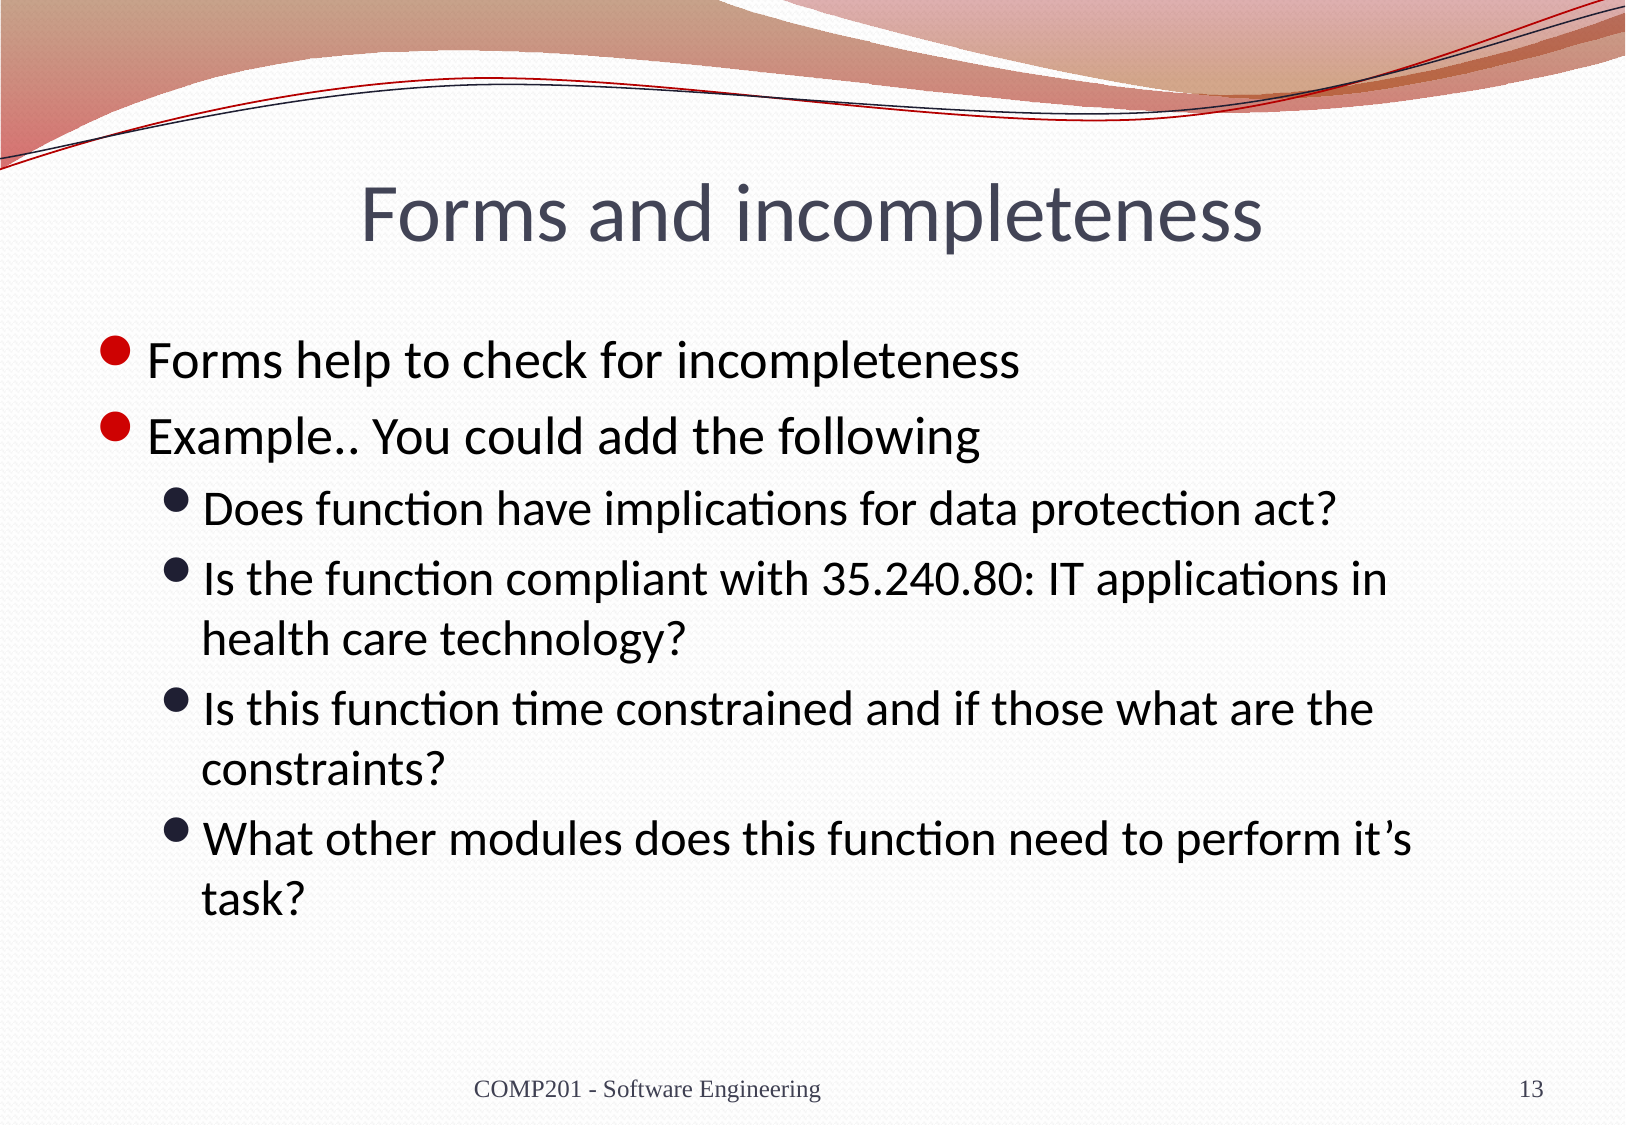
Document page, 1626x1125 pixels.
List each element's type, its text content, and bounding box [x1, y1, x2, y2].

footer COMP201 - Software Engineering [473, 1042, 1070, 1103]
slide_number 13 [1408, 1042, 1544, 1103]
list Forms help to check for incompleteness Example.. You could add the following Does function have implications for data protection act? Is the function compliant with 35.240.80: IT applications in health care technology? Is this function time constrained and if those what are the constraints? What other modules does this function need to perform it’s task? [81, 317, 1544, 1038]
title Forms and incompleteness [81, 115, 1544, 258]
